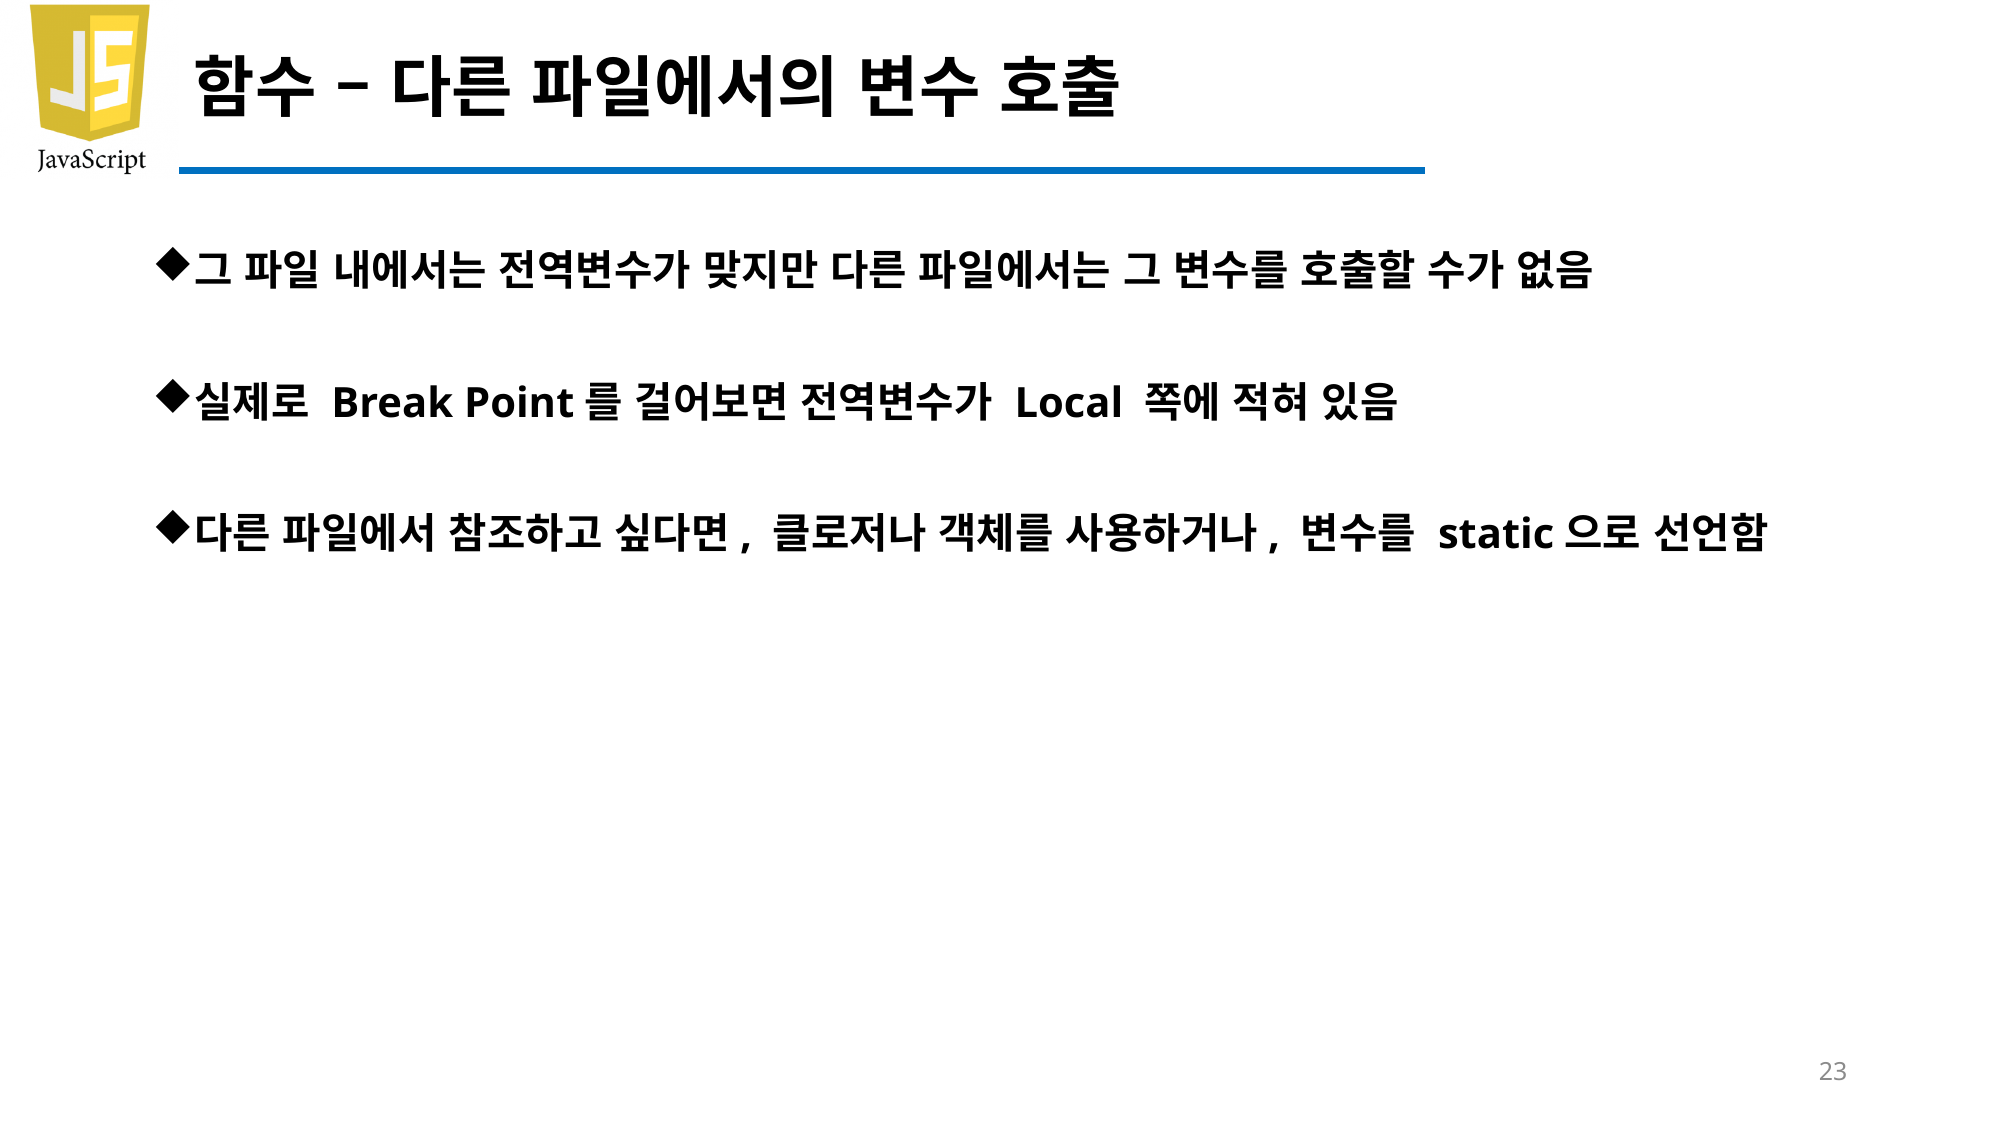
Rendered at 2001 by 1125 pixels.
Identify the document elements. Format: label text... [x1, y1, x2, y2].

title 함수 – 다른 파일에서의 변수 호출 [179, 8, 1736, 171]
slide_number 23 [1412, 1042, 1863, 1103]
list 그 파일 내에서는 전역변수가 맞지만 다른 파일에서는 그 변수를 호출할 수가 없음 실제로 Break Point를 걸어보면 전역변수가 Local 쪽에 적혀 있음 다른 파일에서 참조하고 싶다면, 클로저나 객체를 사용하거나, 변수를 static으로 선언함 [137, 241, 1863, 1014]
picture [0, 0, 179, 179]
